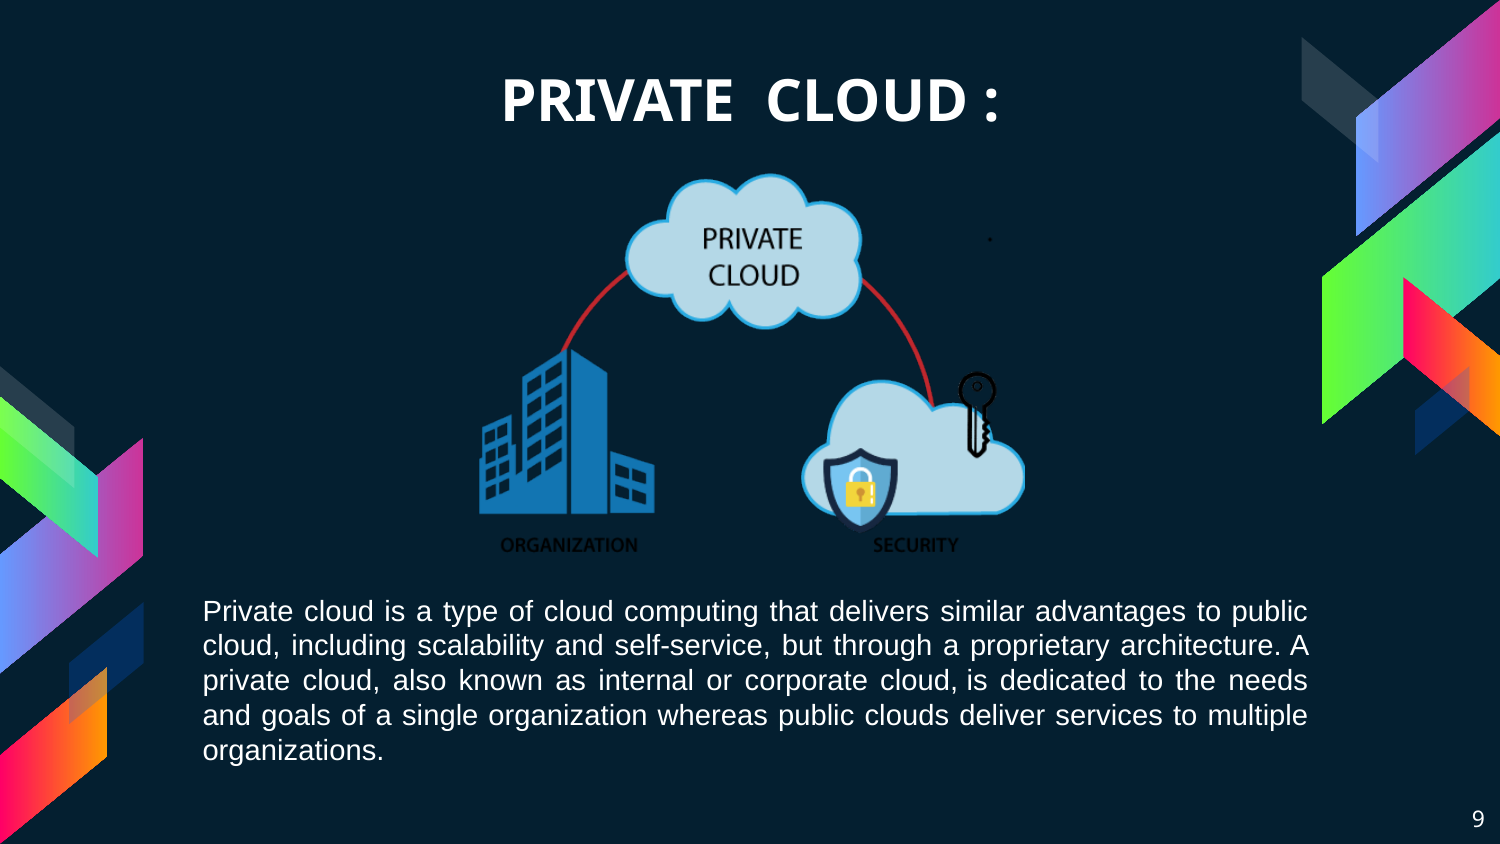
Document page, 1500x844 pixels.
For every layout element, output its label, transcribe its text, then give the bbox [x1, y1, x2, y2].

slide_number ‹#› [1403, 789, 1500, 844]
picture [462, 146, 1026, 598]
text_box PRIVATE CLOUD : [0, 21, 1500, 148]
text_box Private cloud is a type of cloud computing that delivers similar advantages to public cloud, including scalability and self-service, but through a proprietary architecture. A private cloud, also known as internal or corporate cloud, is dedicated to the needs and goals of a single organization whereas public clouds deliver services to multiple organizations. [187, 584, 1325, 775]
